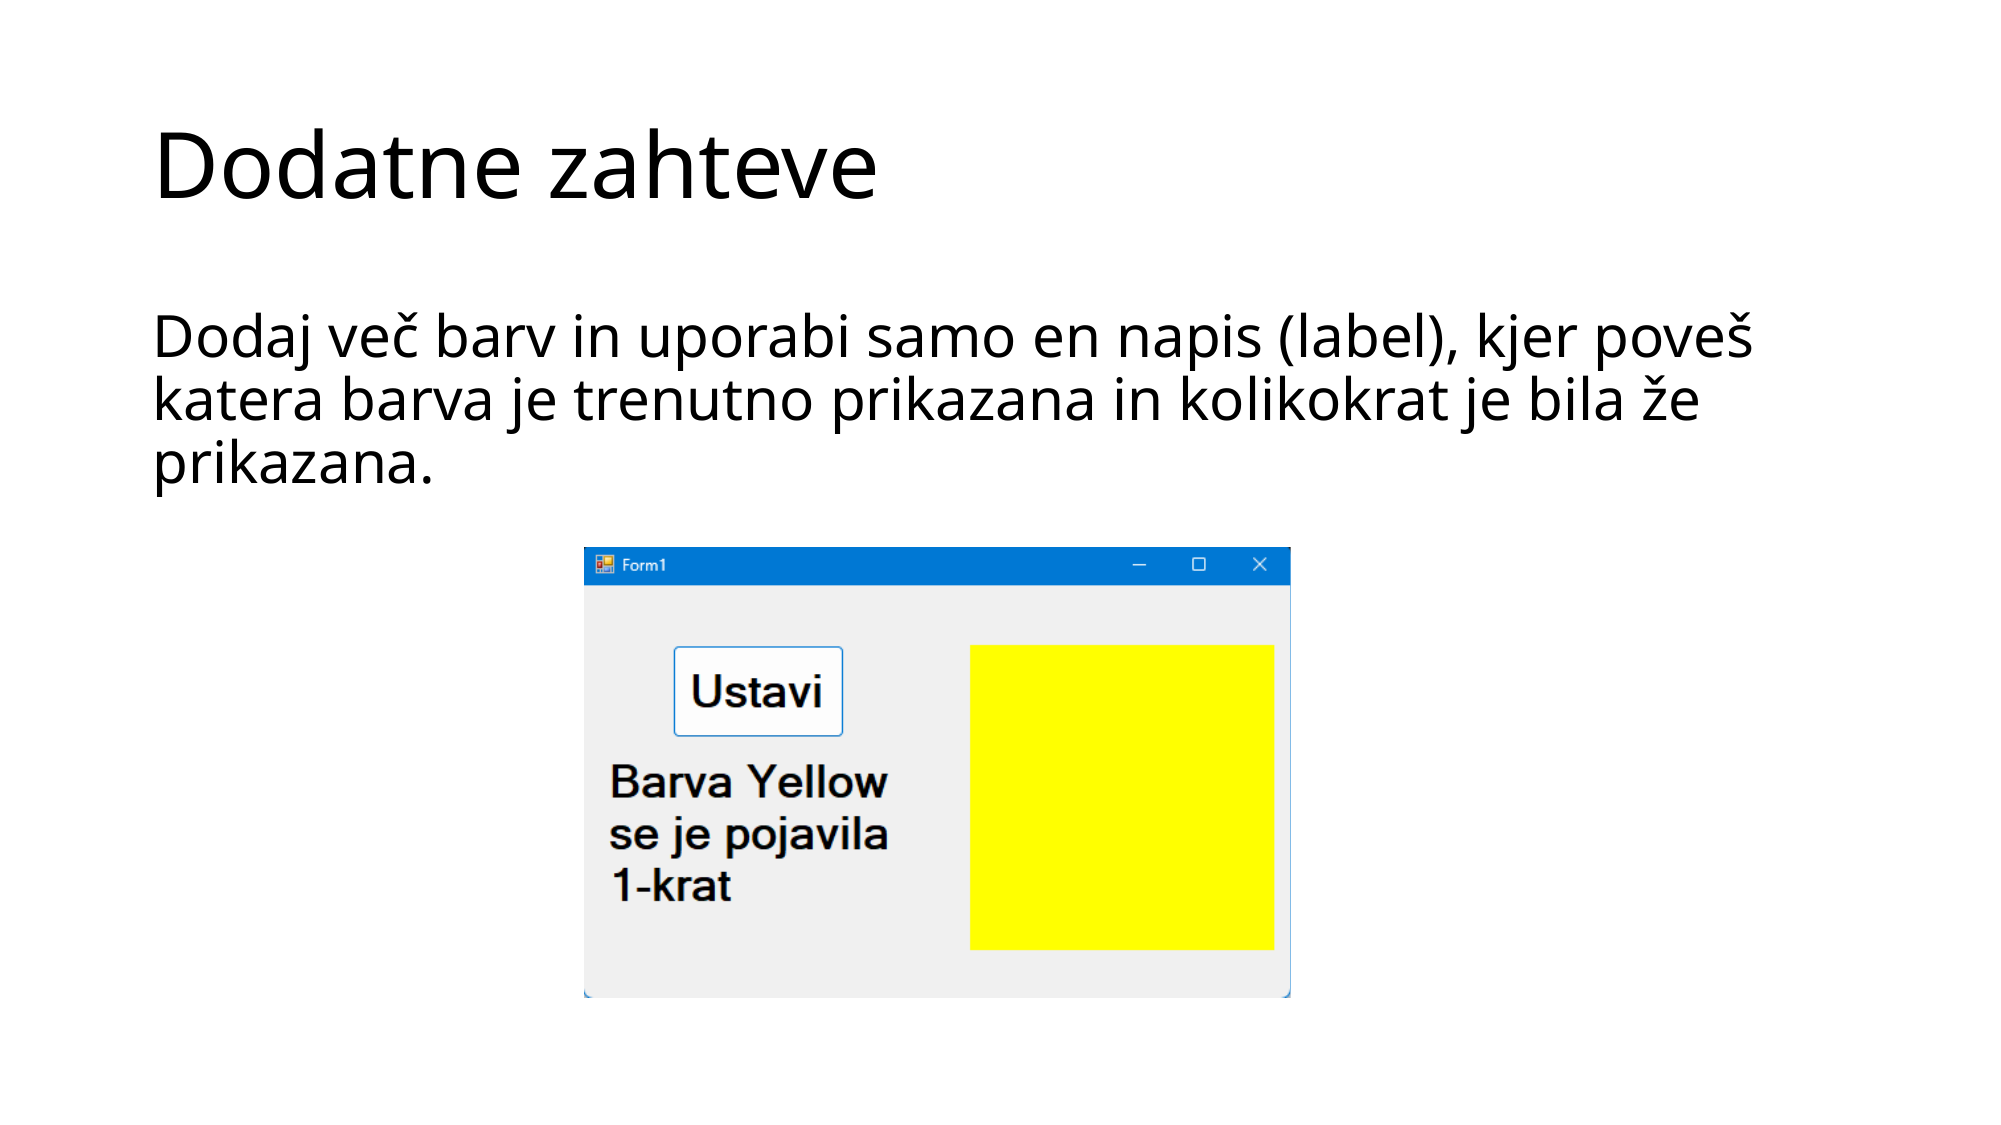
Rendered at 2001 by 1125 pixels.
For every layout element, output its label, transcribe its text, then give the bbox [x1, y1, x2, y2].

title Dodatne zahteve [137, 59, 1863, 278]
picture [583, 546, 1292, 998]
list Dodaj več barv in uporabi samo en napis (label), kjer poveš katera barva je trenutno prikazana in kolikokrat je bila že prikazana. [137, 299, 1863, 1014]
